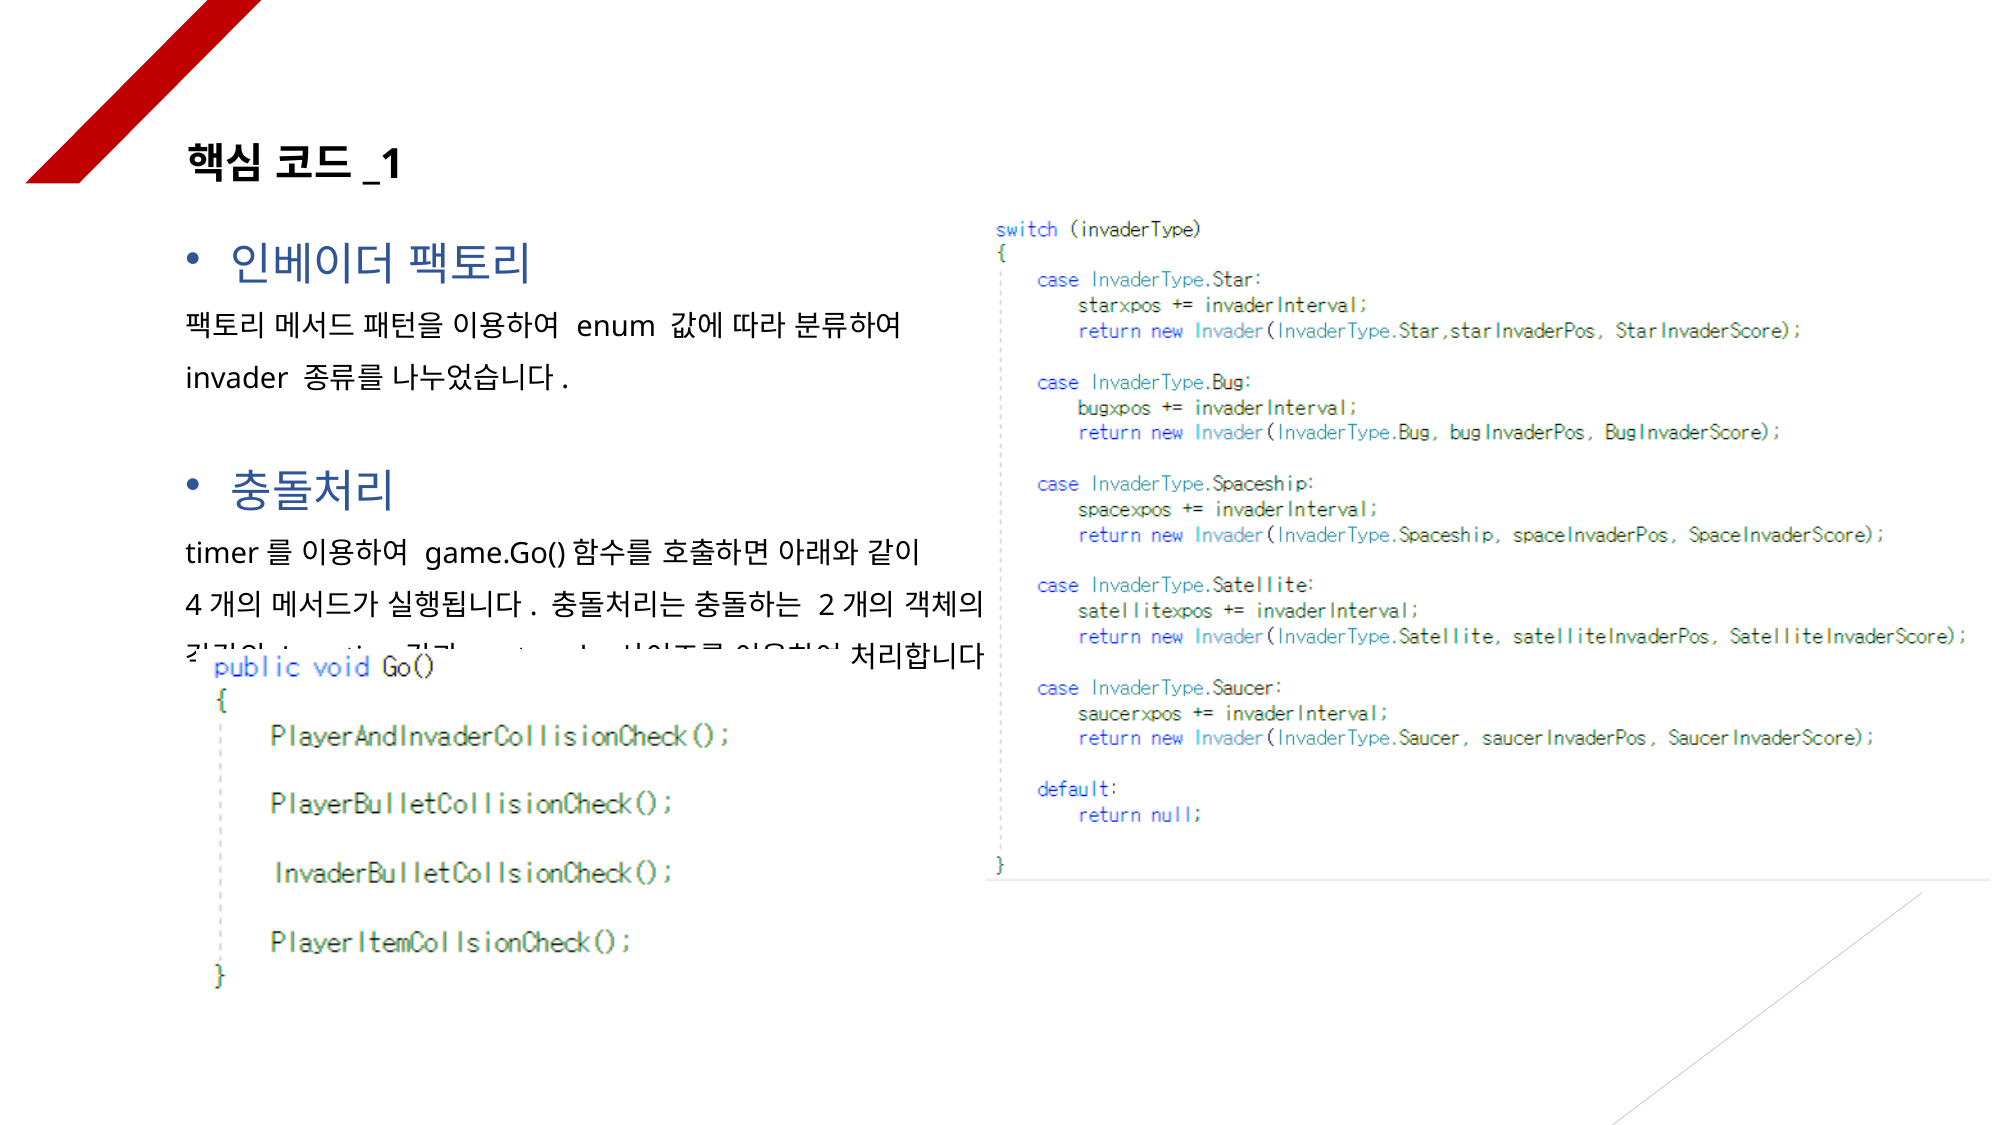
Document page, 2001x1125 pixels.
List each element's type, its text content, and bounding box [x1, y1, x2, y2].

list 인베이더 팩토리 팩토리 메서드 패턴을 이용하여 enum 값에 따라 분류하여 invader 종류를 나누었습니다. 충돌처리 timer를 이용하여 game.Go()함수를 호출하면 아래와 같이 4개의 메서드가 실행됩니다. 충돌처리는 충돌하는 2개의 객체의 각각의 Location값과 rectangle 사이즈를 이용하여 처리합니다. [170, 234, 1862, 981]
picture [985, 216, 1991, 881]
picture [196, 649, 841, 994]
title 핵심 코드_1 [172, 122, 1863, 209]
